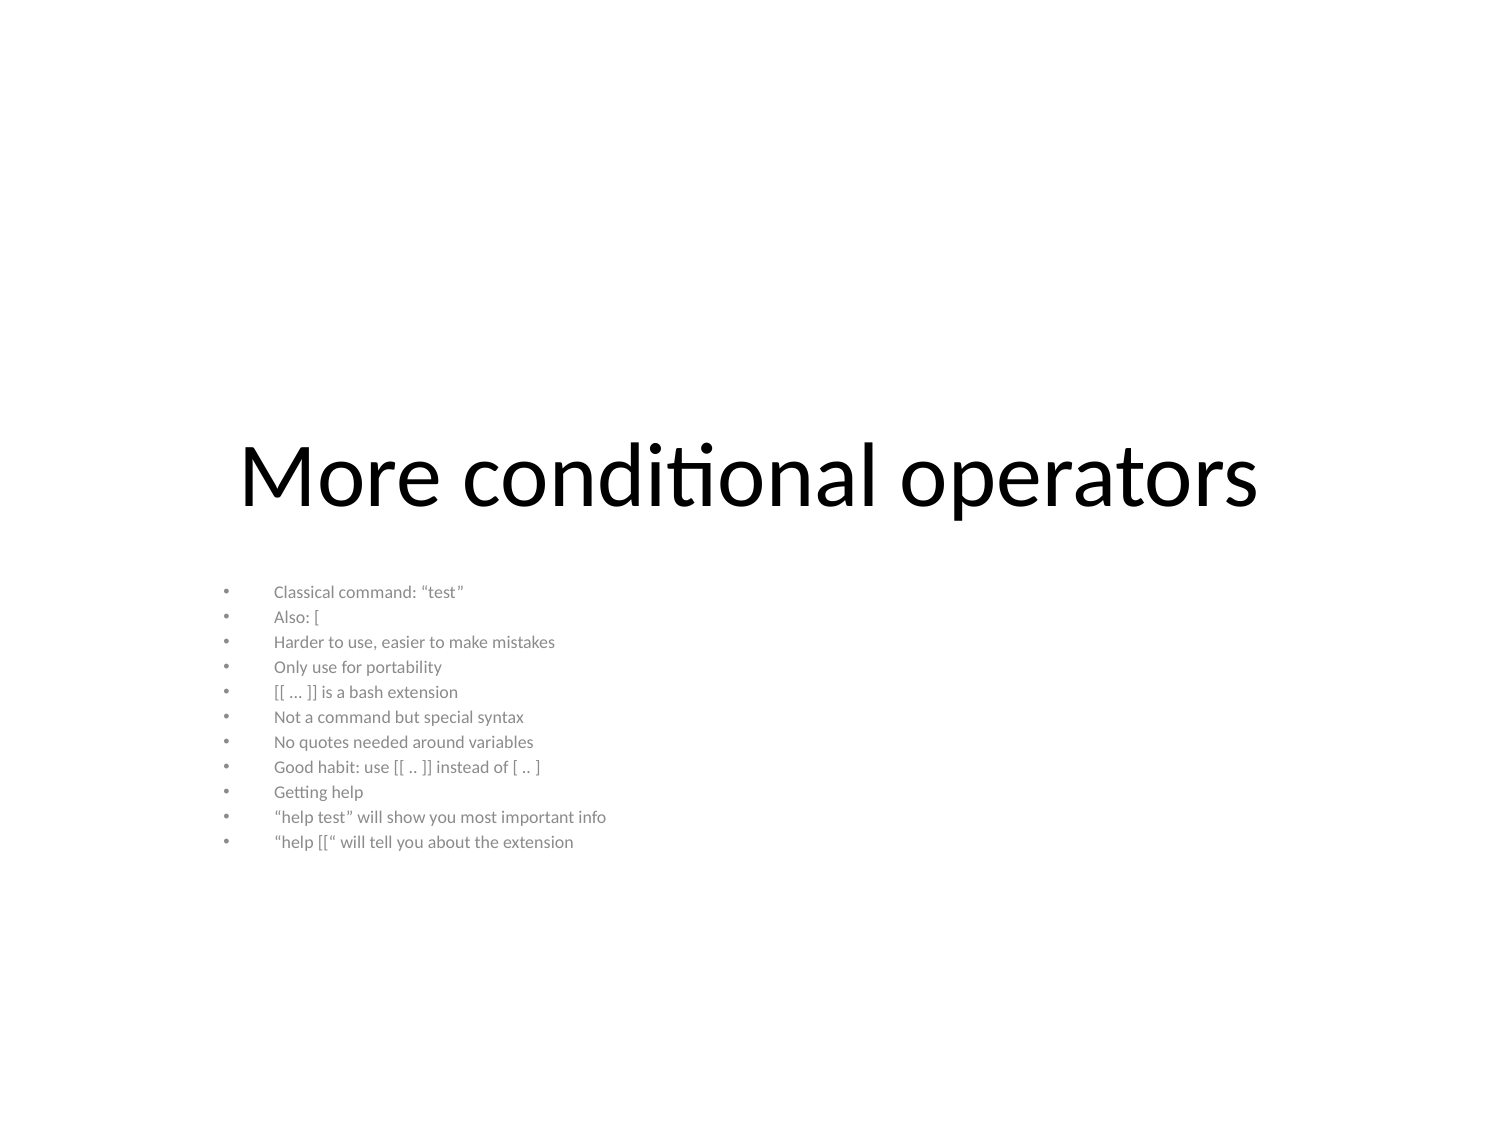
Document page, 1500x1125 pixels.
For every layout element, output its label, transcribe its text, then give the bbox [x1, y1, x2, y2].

subtitle Classical command: “test” Also: [ Harder to use, easier to make mistakes Only use for portability [[ ... ]] is a bash extension Not a command but special syntax No quotes needed around variables Good habit: use [[ .. ]] instead of [ .. ] Getting help “help test” will show you most important info “help [[“ will tell you about the extension [208, 572, 1259, 861]
title More conditional operators [112, 349, 1388, 591]
